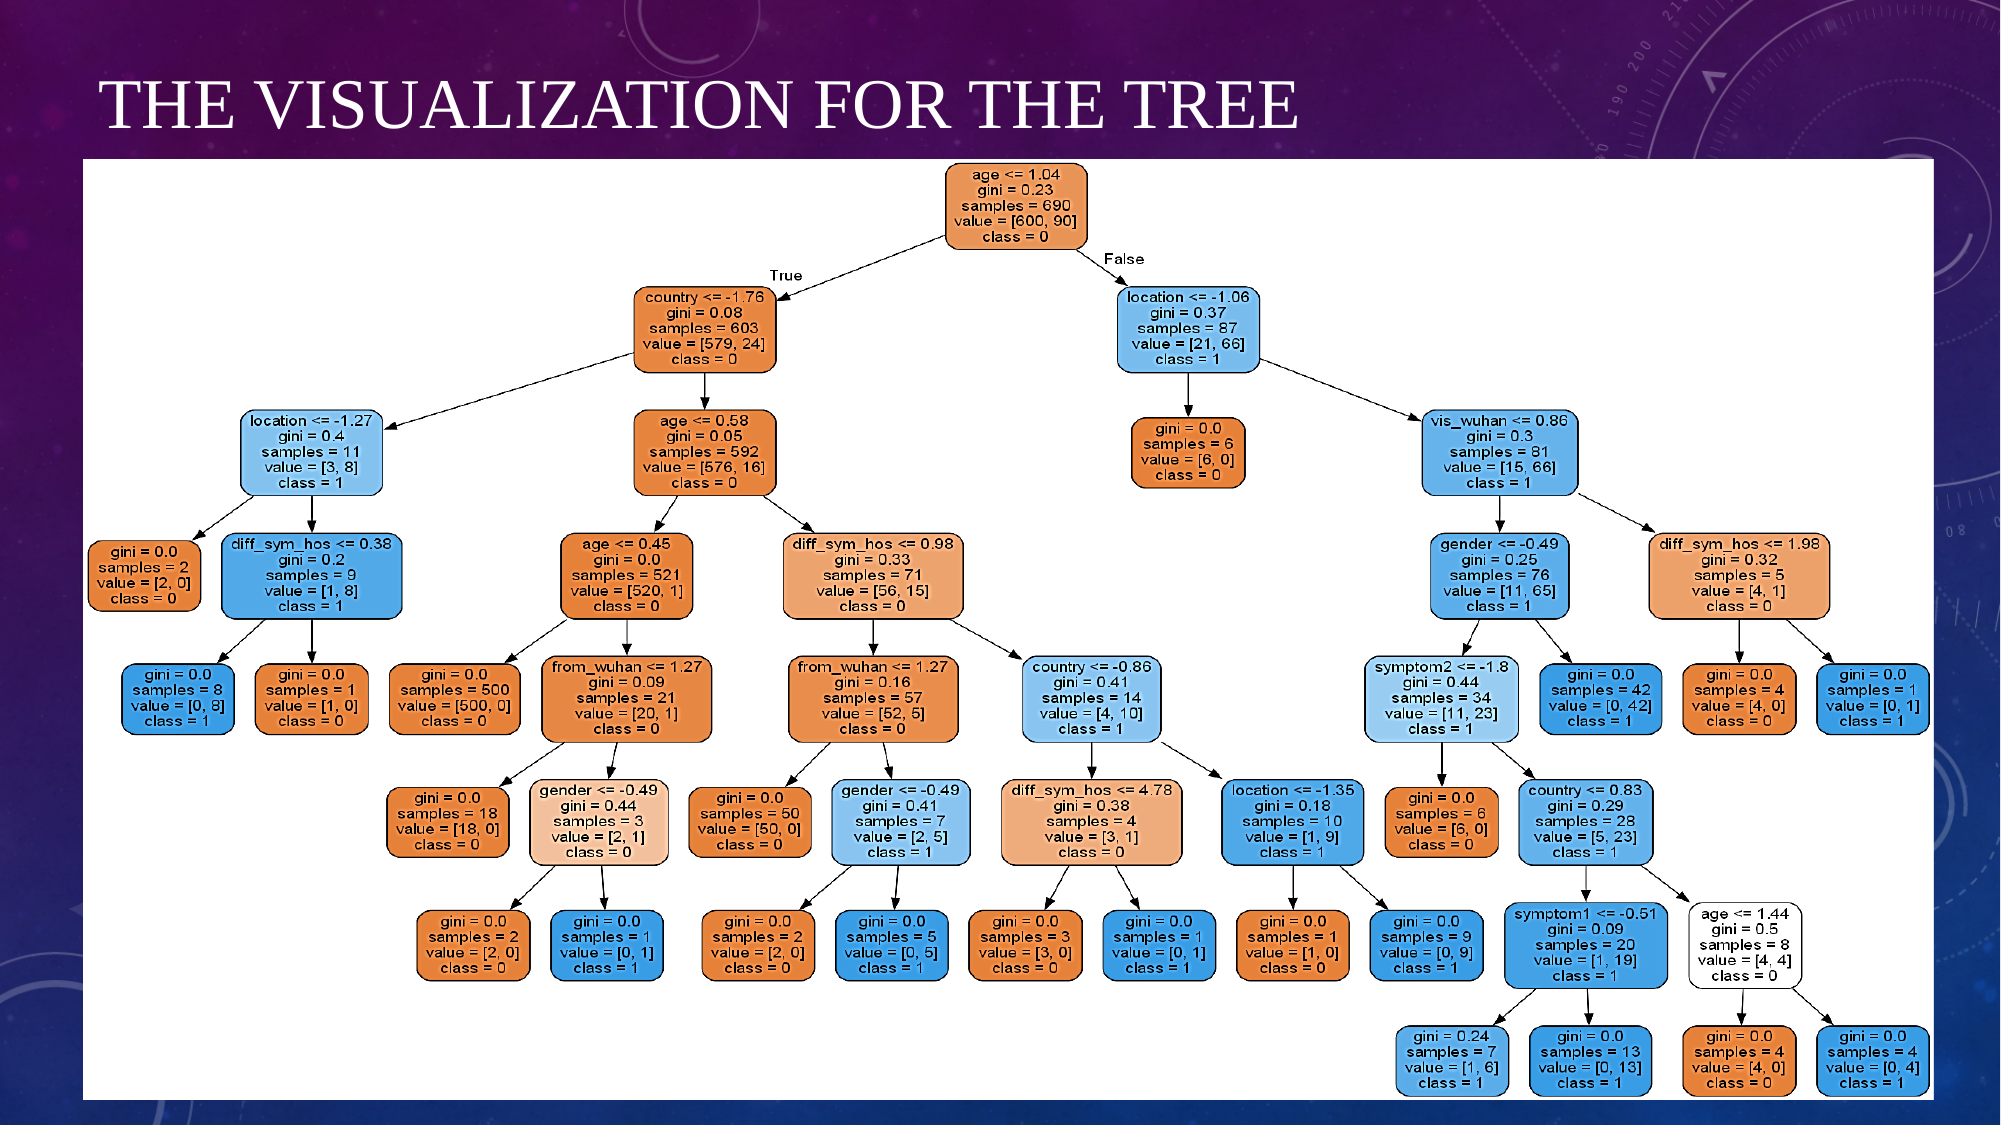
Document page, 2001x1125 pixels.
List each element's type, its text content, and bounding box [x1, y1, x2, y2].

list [83, 159, 1934, 1100]
picture [0, 0, 2001, 1125]
title The Visualization for the Tree [83, 49, 1775, 151]
